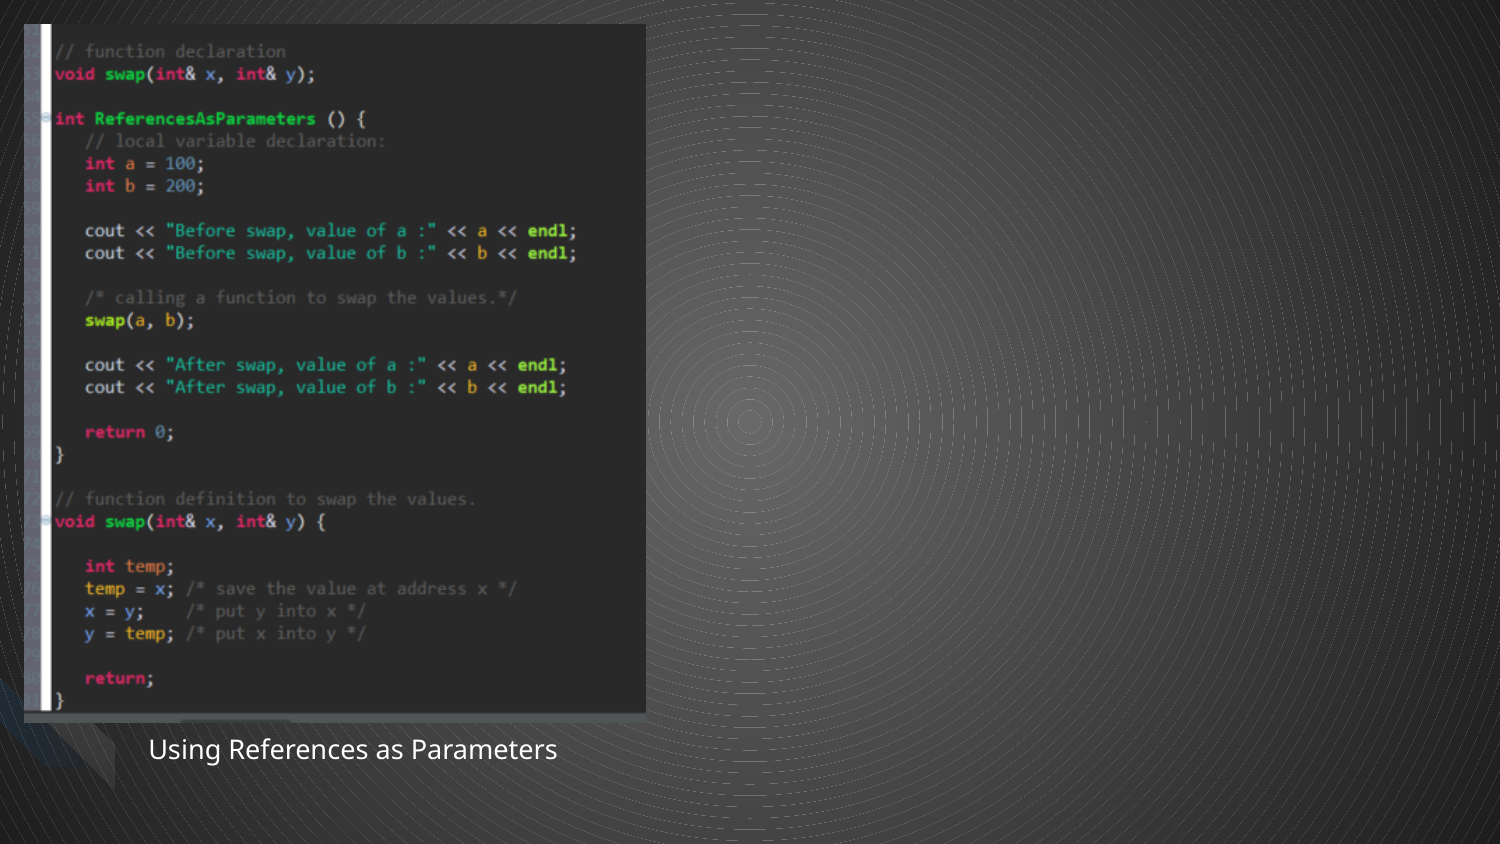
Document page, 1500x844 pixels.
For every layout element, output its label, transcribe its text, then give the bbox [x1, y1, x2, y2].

list Using References as Parameters [133, 706, 1272, 793]
picture [24, 24, 646, 723]
